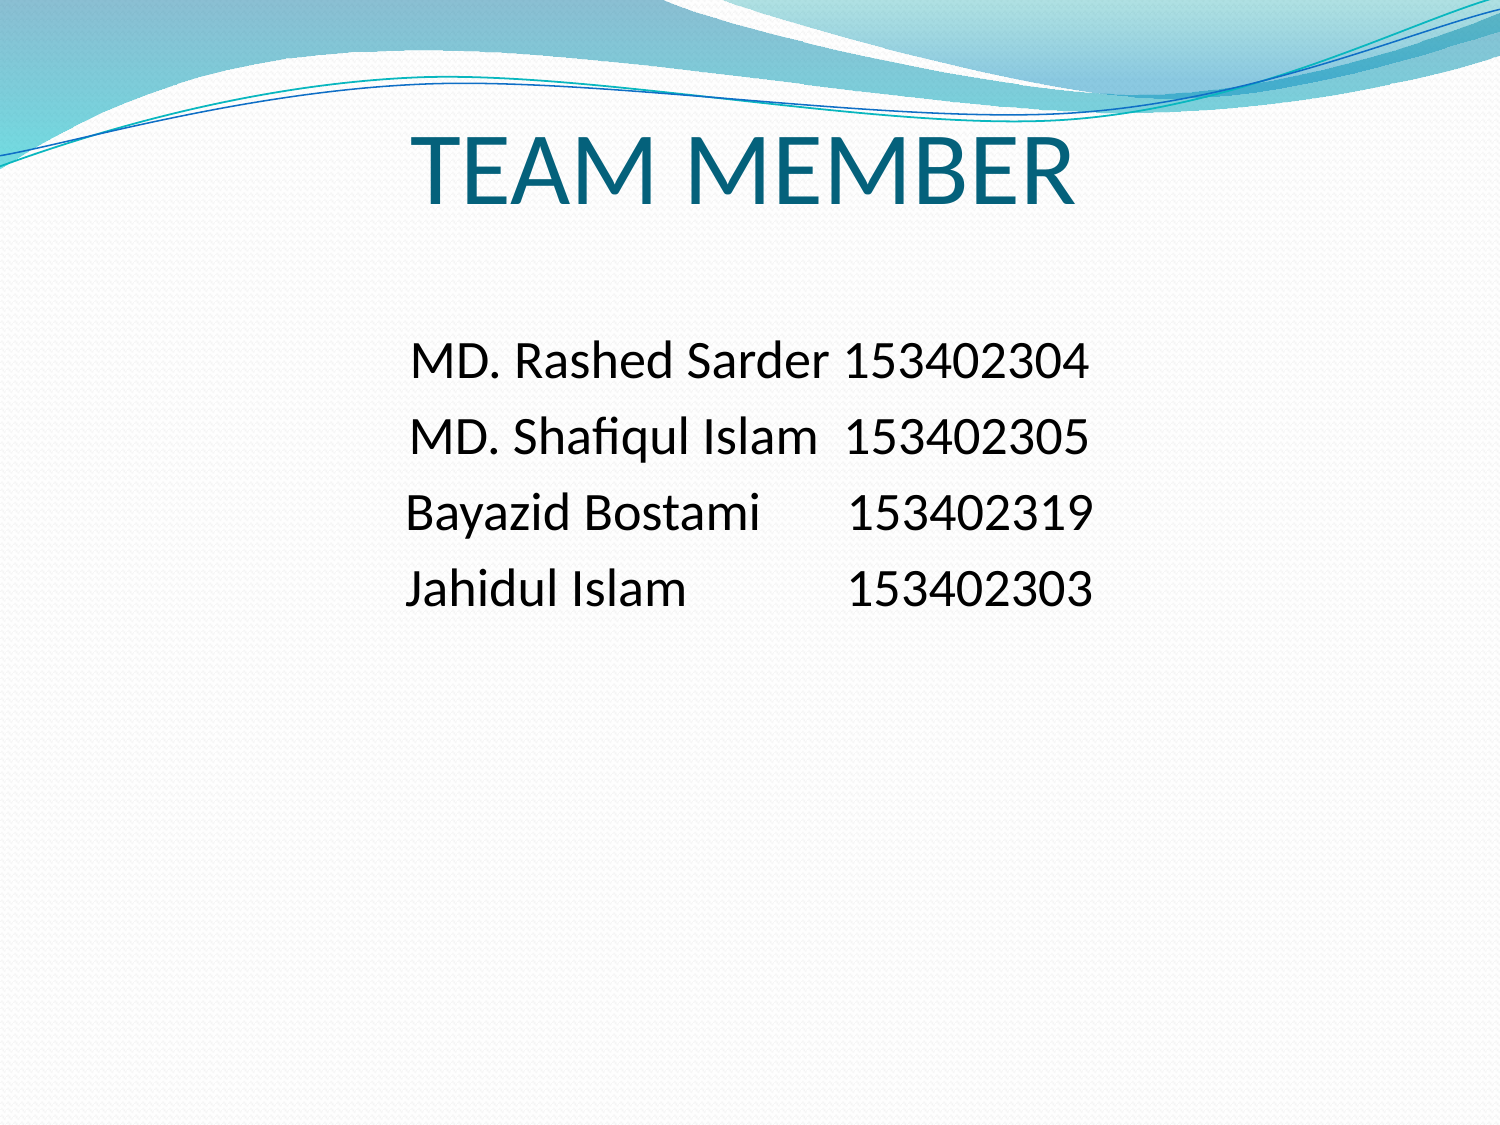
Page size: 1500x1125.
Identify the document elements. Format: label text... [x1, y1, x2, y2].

title TEAM MEMBER [75, 62, 1413, 225]
list MD. Rashed Sarder 153402304 MD. Shafiqul Islam 153402305 Bayazid Bostami 153402319 Jahidul Islam 153402303 [75, 317, 1425, 1038]
